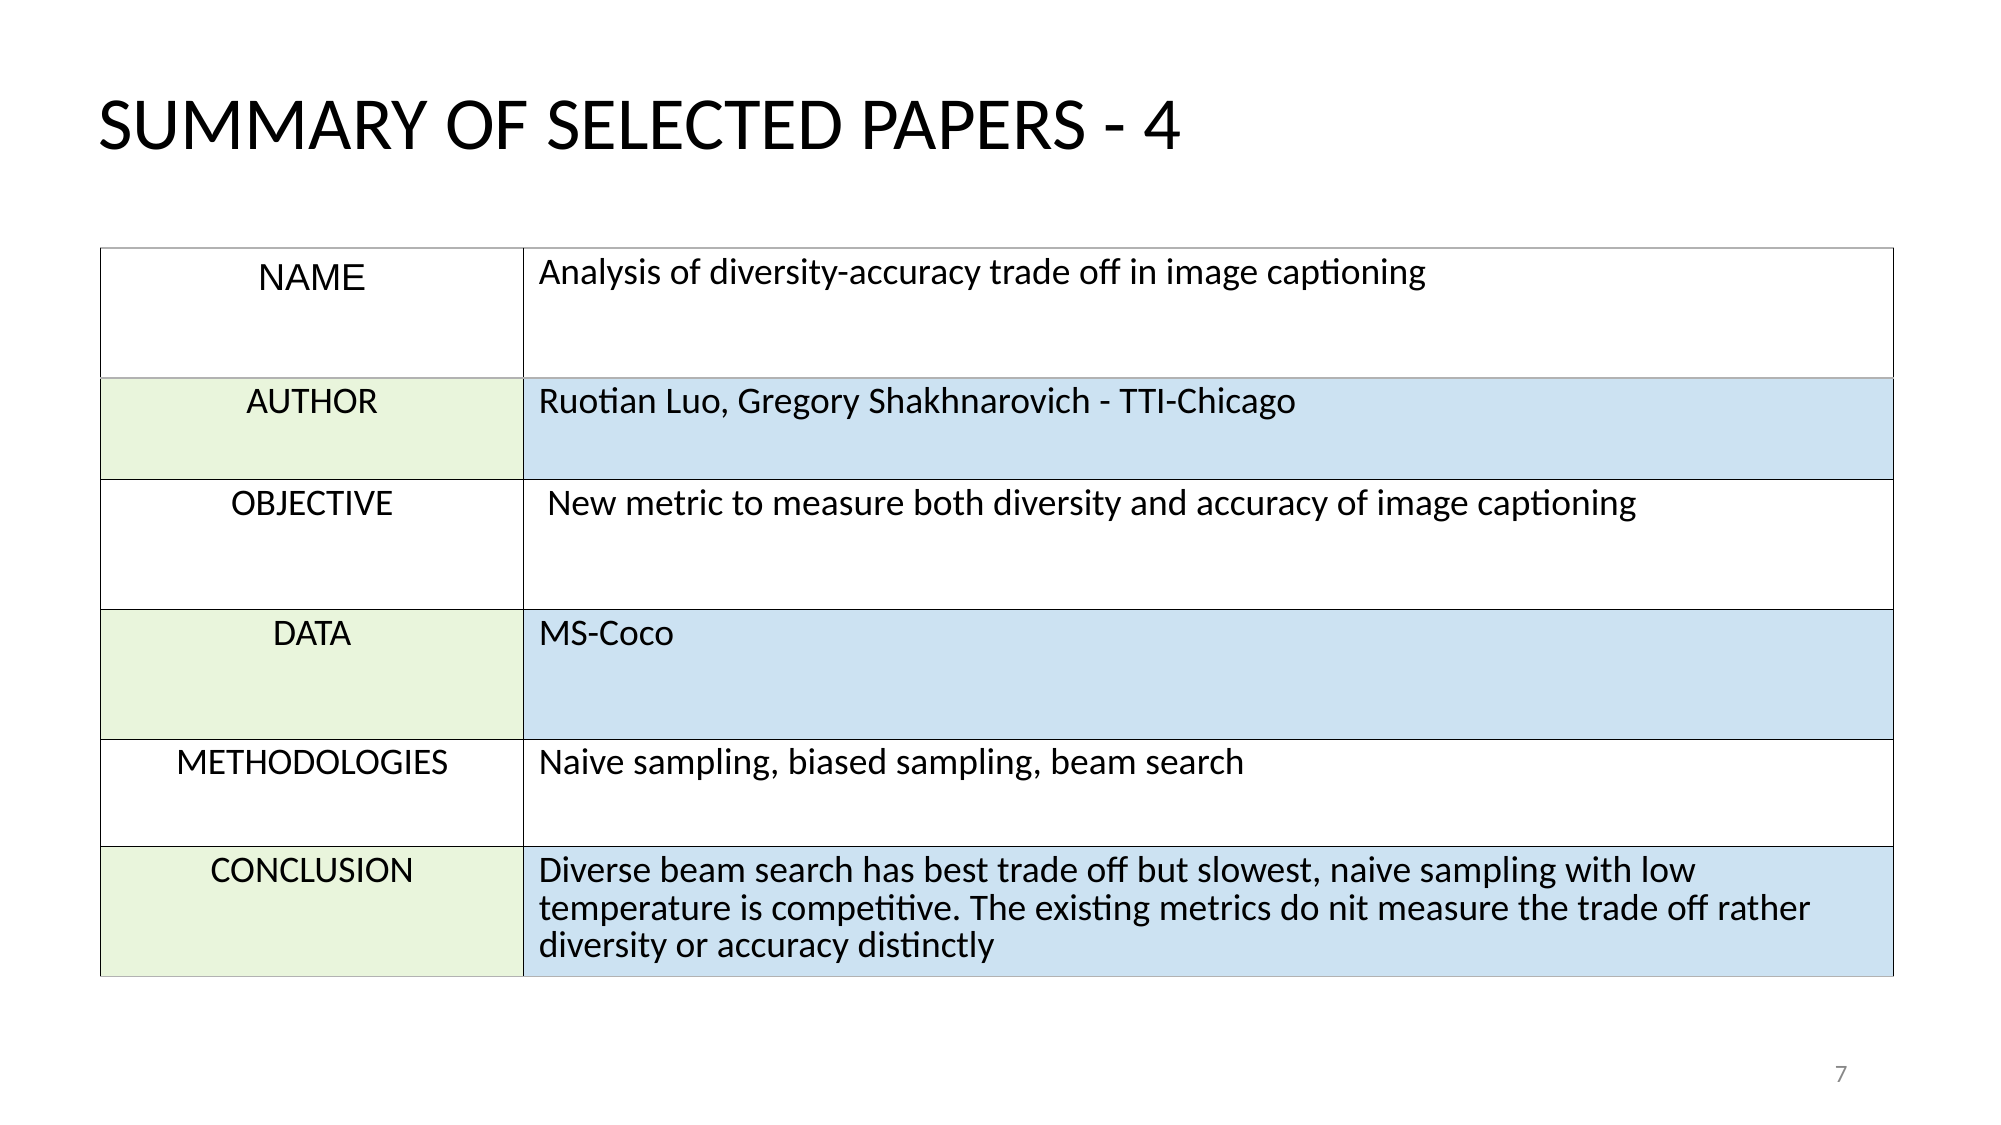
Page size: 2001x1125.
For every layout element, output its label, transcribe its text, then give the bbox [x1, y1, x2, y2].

table_cell OBJECTIVE [101, 480, 523, 609]
table_header Analysis of diversity-accuracy trade off in image captioning [524, 249, 1893, 377]
table_header NAME [101, 249, 523, 377]
slide_number 7 [1412, 1042, 1863, 1103]
table_cell DATA [101, 610, 523, 739]
table_cell CONCLUSION [101, 847, 523, 976]
table_cell New metric to measure both diversity and accuracy of image captioning [524, 480, 1893, 609]
table_cell AUTHOR [101, 379, 523, 479]
table_cell METHODOLOGIES [101, 740, 523, 846]
table_cell MS-Coco [524, 610, 1893, 739]
table_cell Diverse beam search has best trade off but slowest, naive sampling with low temperature is competitive. The existing metrics do nit measure the trade off rather diversity or accuracy distinctly [524, 847, 1893, 976]
table_cell Naive sampling, biased sampling, beam search [524, 740, 1893, 846]
title SUMMARY OF SELECTED PAPERS - 4 [83, 37, 1355, 214]
table_cell Ruotian Luo, Gregory Shakhnarovich - TTI-Chicago [524, 379, 1893, 479]
